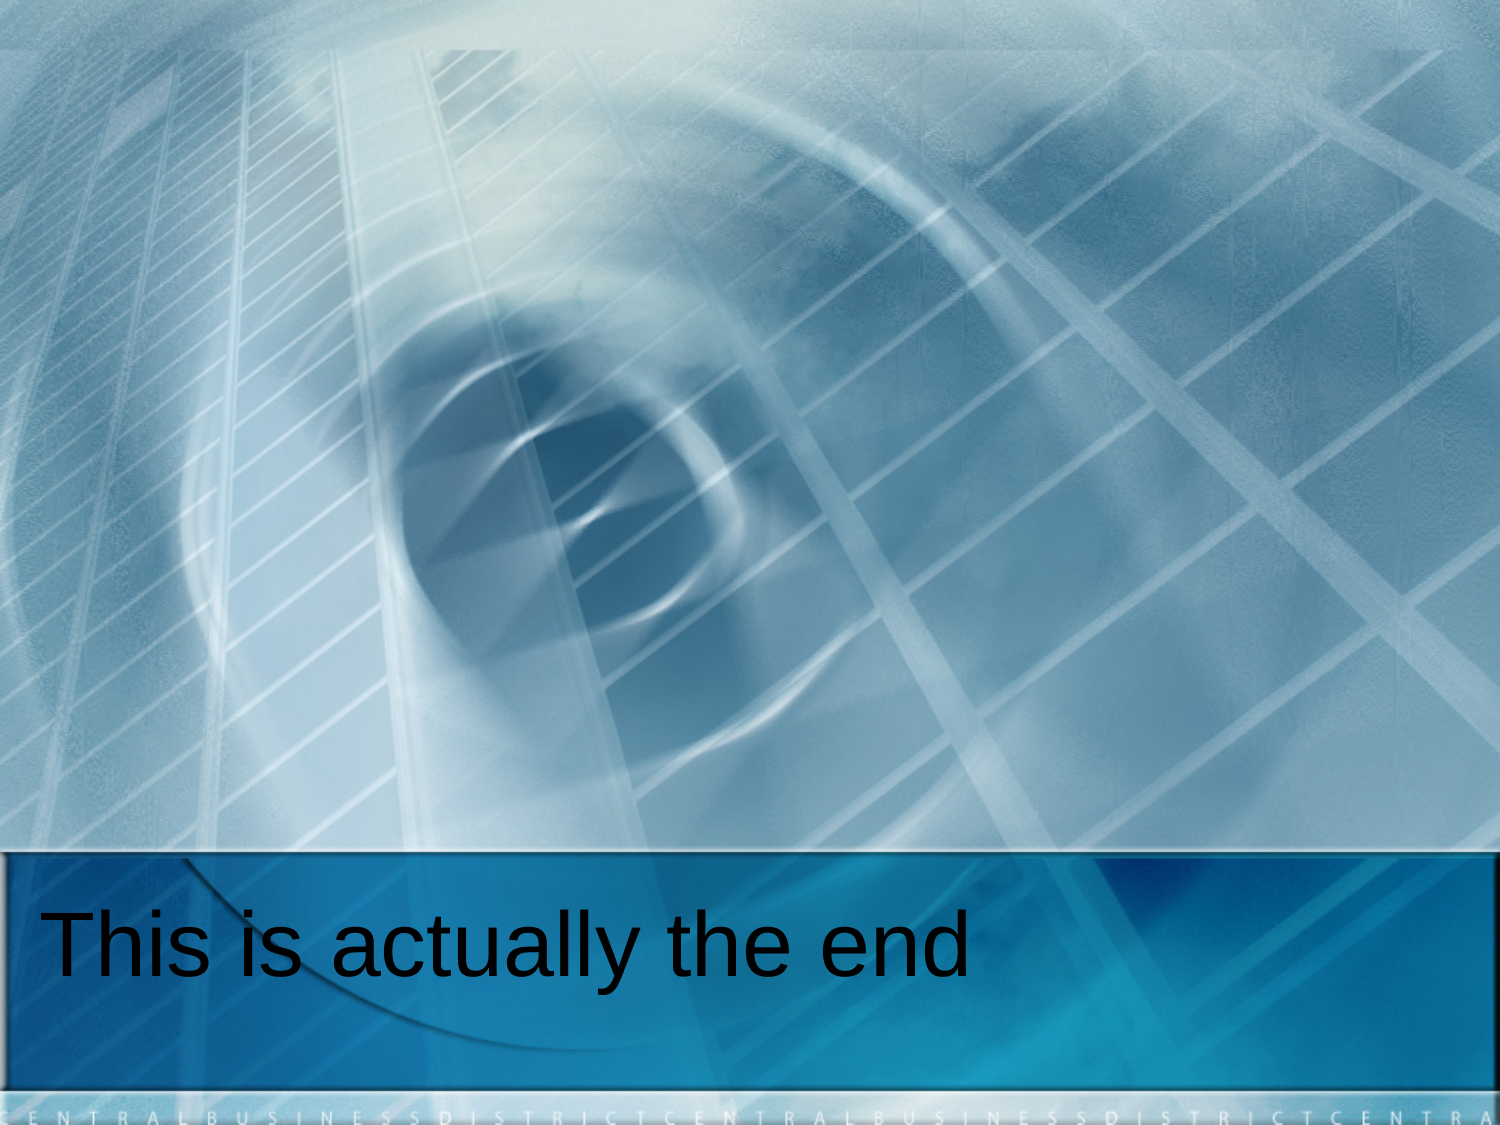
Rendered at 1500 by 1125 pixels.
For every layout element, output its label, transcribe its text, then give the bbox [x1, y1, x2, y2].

picture [0, 0, 1500, 1125]
text_box This is actually the end [24, 852, 1250, 1002]
